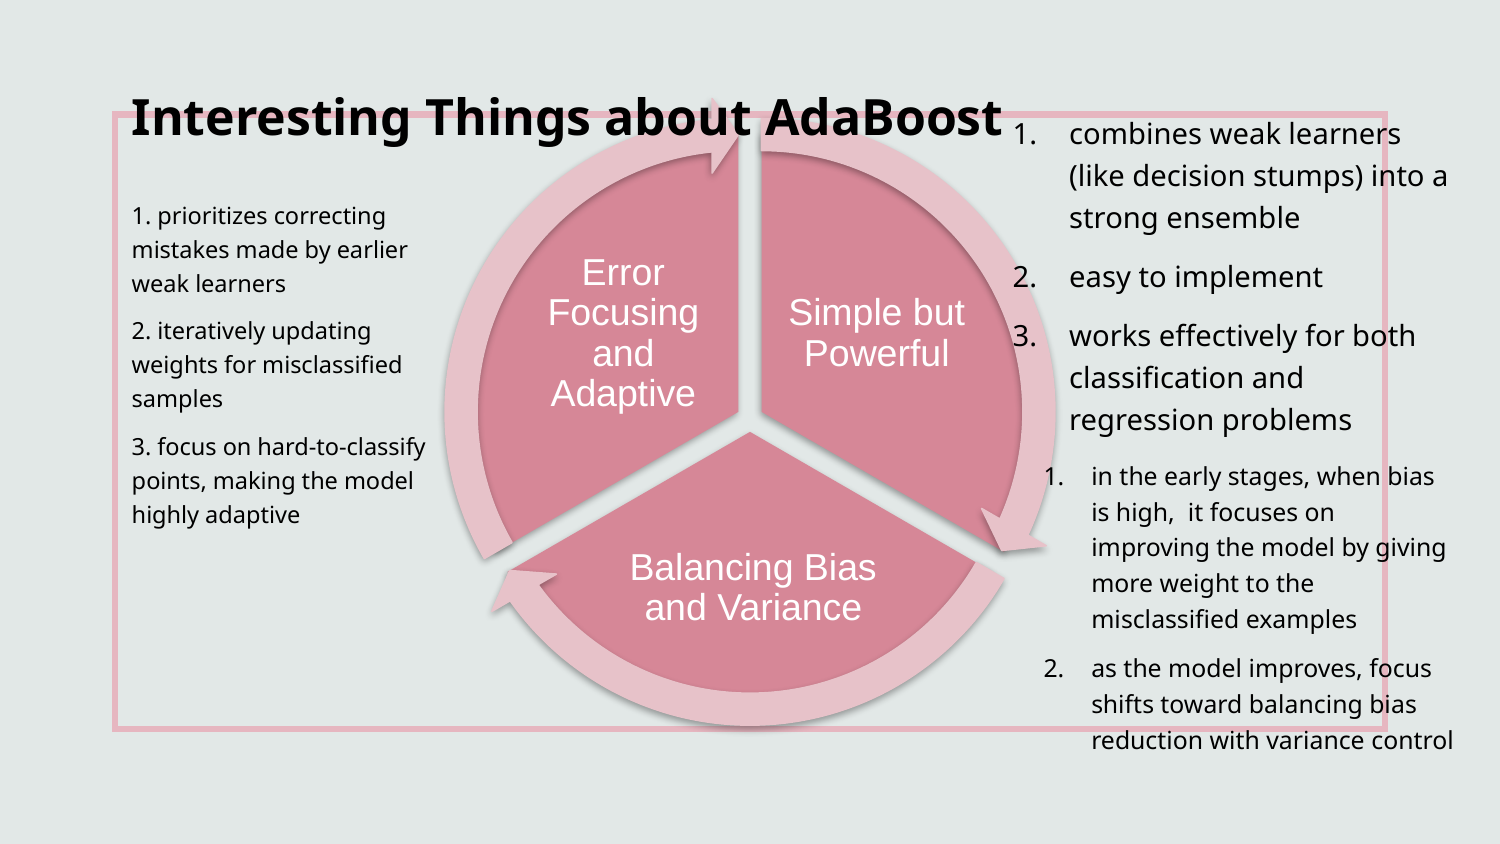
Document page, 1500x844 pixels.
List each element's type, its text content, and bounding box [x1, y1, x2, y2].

text_box in the early stages, when bias is high, it focuses on improving the model by giving more weight to the misclassified examples as the model improves, focus shifts toward balancing bias reduction with variance control [1032, 449, 1468, 796]
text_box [423, 96, 1077, 747]
text_box combines weak learners (like decision stumps) into a strong ensemble easy to implement works effectively for both classification and regression problems [1082, 103, 1468, 449]
subtitle 1. prioritizes correcting mistakes made by earlier weak learners 2. iteratively updating weights for misclassified samples 3. focus on hard-to-classify points, making the model highly adaptive [120, 189, 418, 536]
title Interesting Things about AdaBoost [120, 40, 1184, 152]
